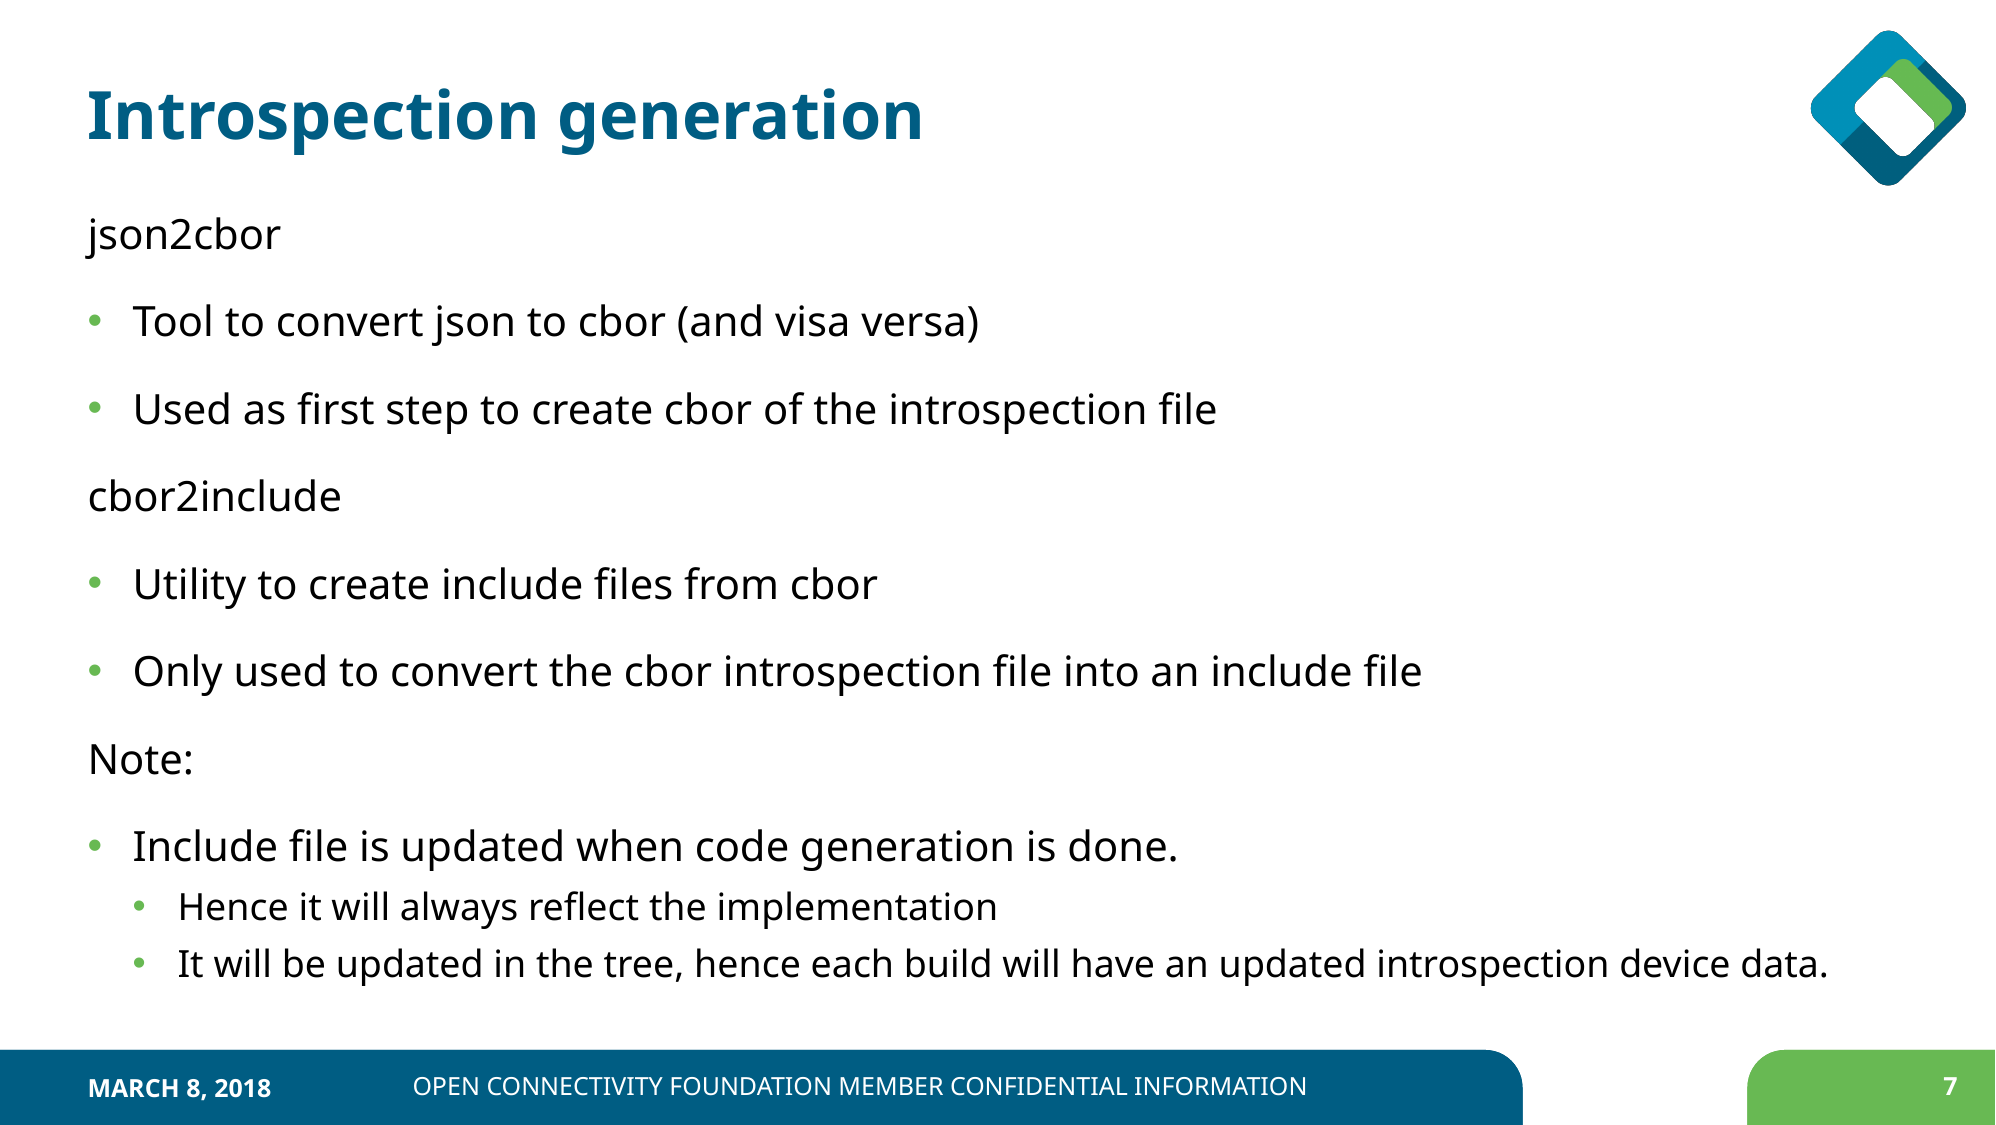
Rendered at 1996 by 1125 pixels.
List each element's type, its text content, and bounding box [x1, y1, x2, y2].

picture [1855, 60, 1951, 156]
title Introspection generation [72, 24, 1773, 200]
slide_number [72, 1062, 397, 1113]
picture [1810, 29, 1967, 105]
picture [1810, 113, 1883, 186]
slide_number 7 [1797, 1062, 1973, 1113]
picture [1894, 111, 1967, 186]
list json2cbor Tool to convert json to cbor (and visa versa) Used as first step to create cbor of the introspection file cbor2include Utility to create include files from cbor Only used to convert the cbor introspection file into an include file Note: Include file is updated when code generation is done. Hence it will always reflect the implementation It will be updated in the tree, hence each build will have an updated introspection device data. [72, 200, 1948, 1025]
footer Open Connectivity Foundation Member Confidential Information [397, 1062, 1485, 1113]
